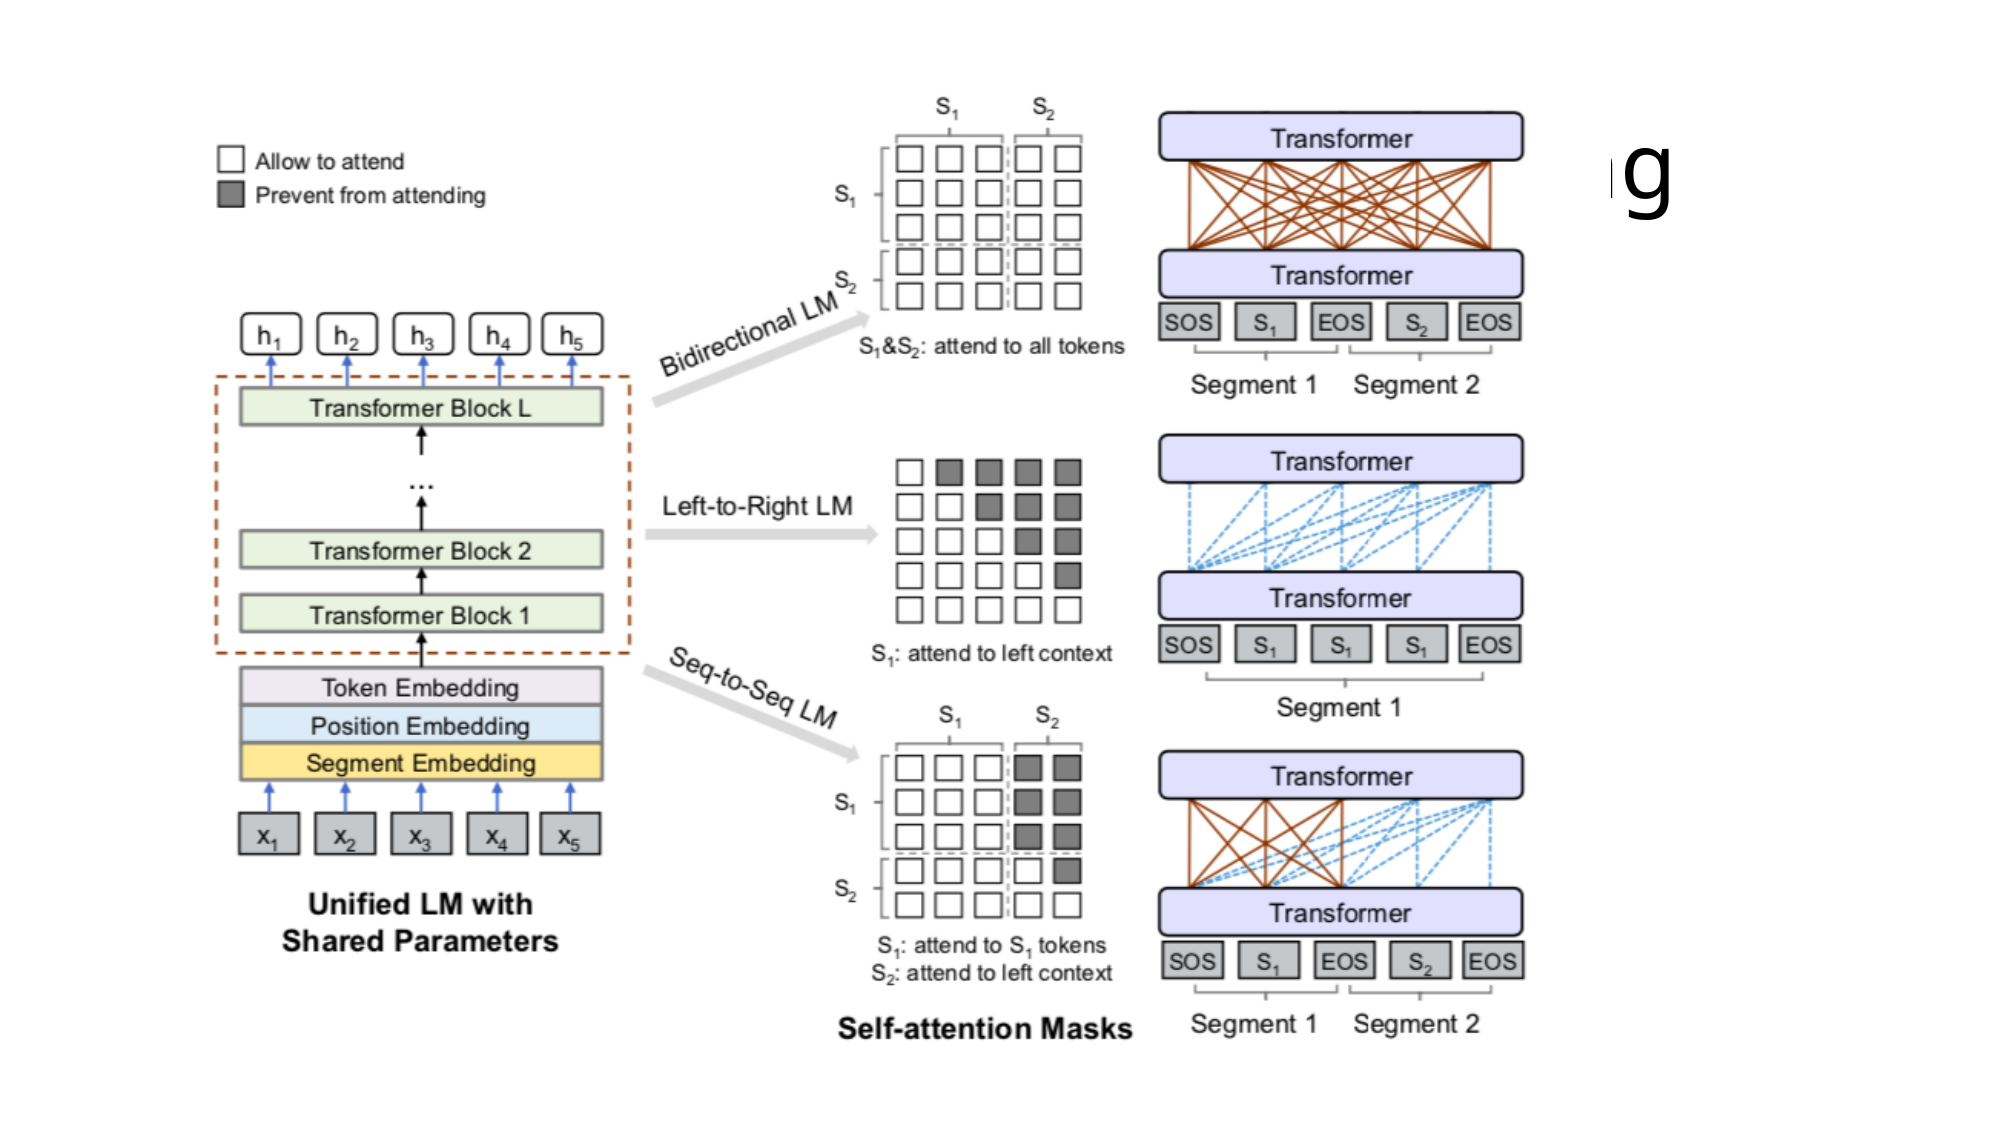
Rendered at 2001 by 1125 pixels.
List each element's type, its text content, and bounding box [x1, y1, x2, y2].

title Overview of unified LM pre-training [1611, 59, 1863, 278]
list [137, 59, 1611, 1050]
